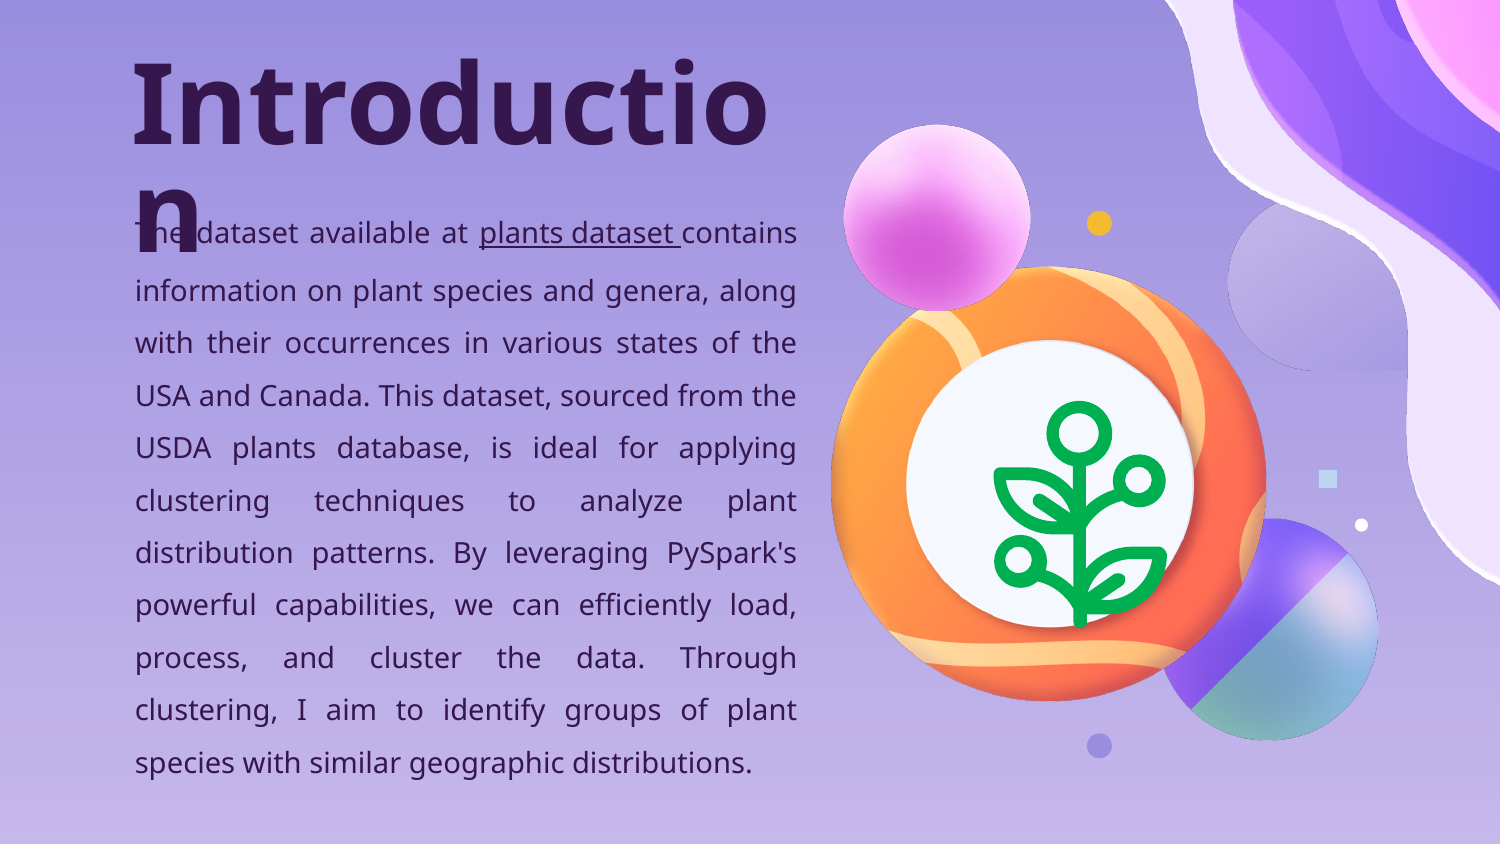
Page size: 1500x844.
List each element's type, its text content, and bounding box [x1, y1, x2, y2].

picture [826, 0, 1500, 743]
title Introduction [115, 50, 809, 196]
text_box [1086, 210, 1369, 759]
list The dataset available at plants dataset contains information on plant species and genera, along with their occurrences in various states of the USA and Canada. This dataset, sourced from the USDA plants database, is ideal for applying clustering techniques to analyze plant distribution patterns. By leveraging PySpark's powerful capabilities, we can efficiently load, process, and cluster the data. Through clustering, I aim to identify groups of plant species with similar geographic distributions. [119, 187, 813, 827]
